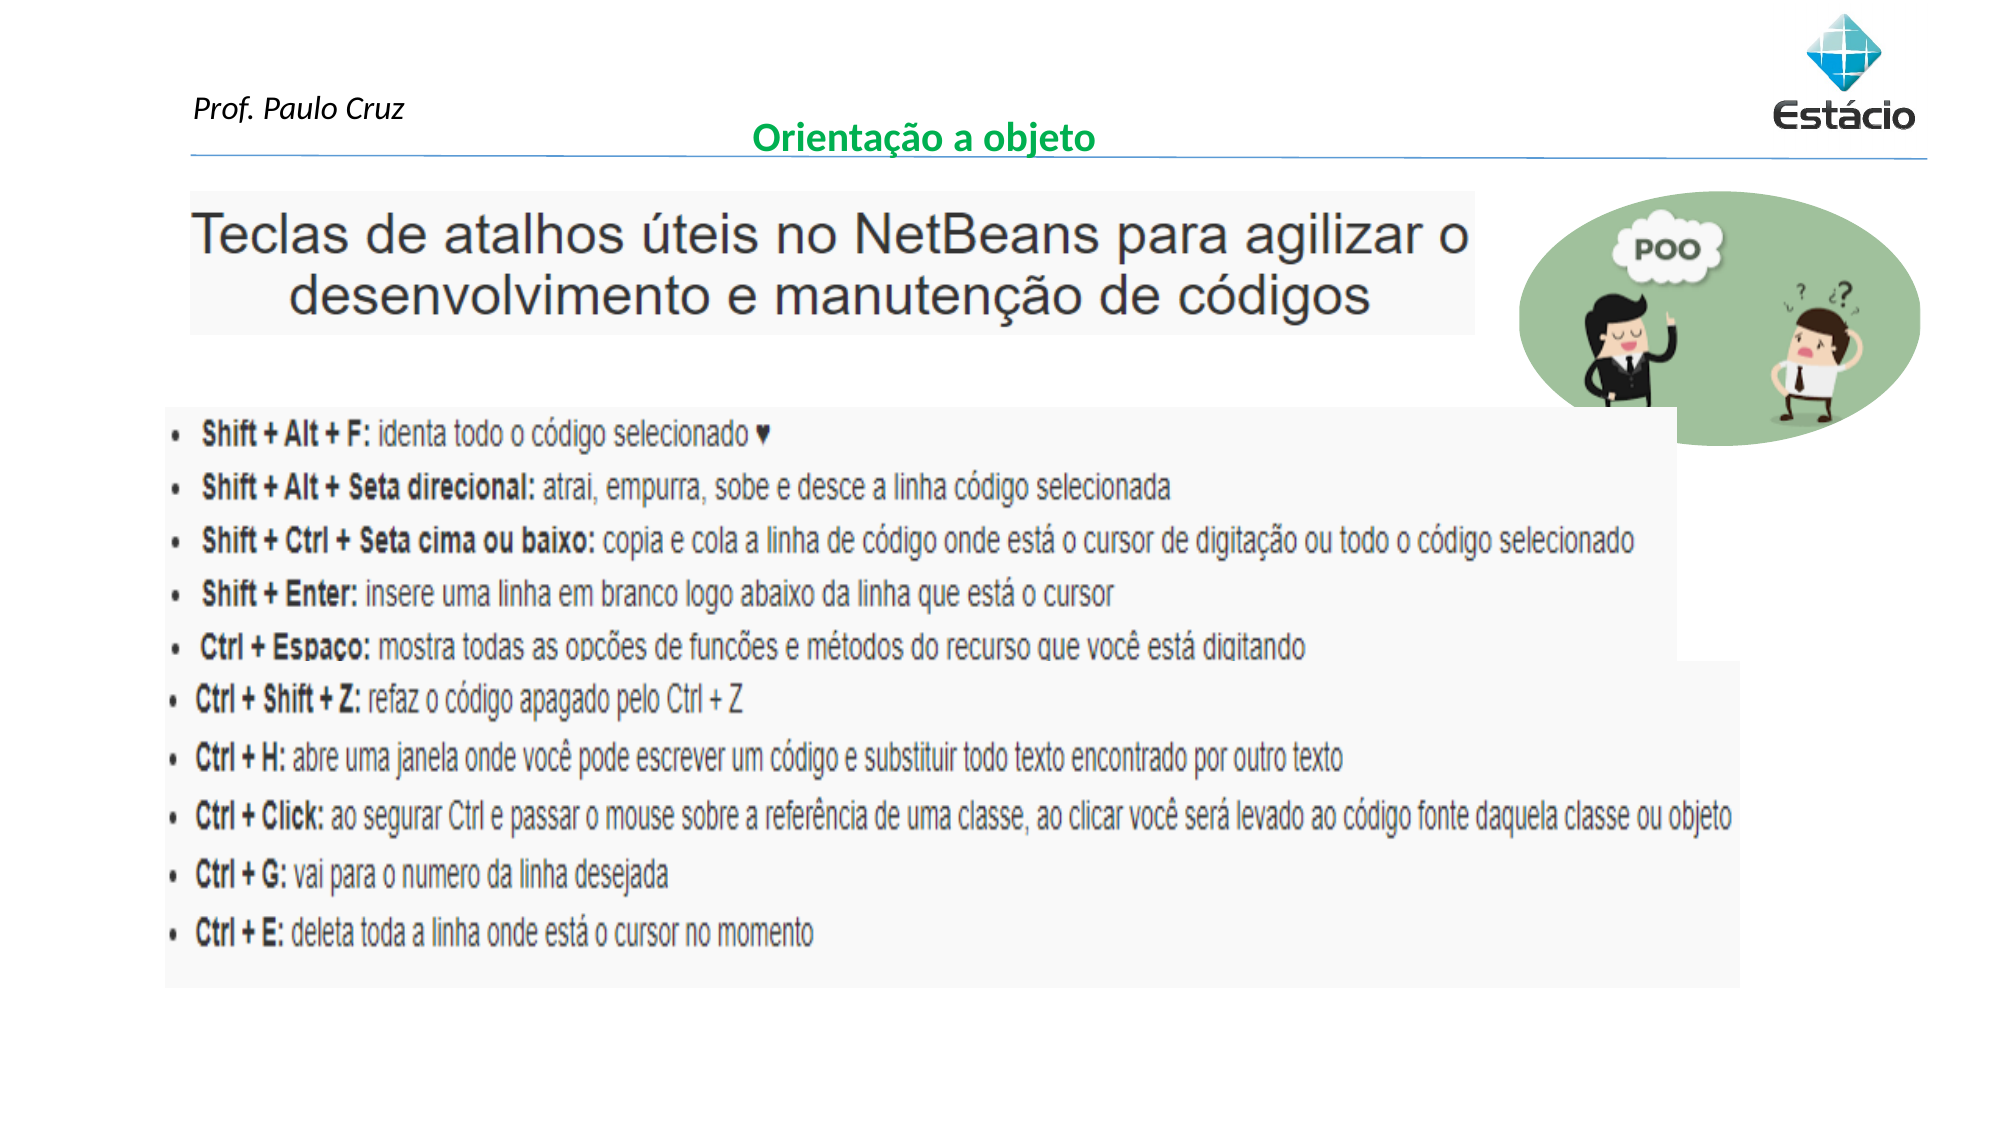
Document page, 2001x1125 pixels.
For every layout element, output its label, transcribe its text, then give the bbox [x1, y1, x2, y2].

picture [190, 191, 1476, 336]
text_box Orientação a objeto [737, 101, 1204, 153]
text_box Prof. Paulo Cruz [177, 79, 424, 134]
picture [165, 191, 1922, 988]
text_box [190, 154, 1764, 160]
picture [1763, 2, 1928, 152]
